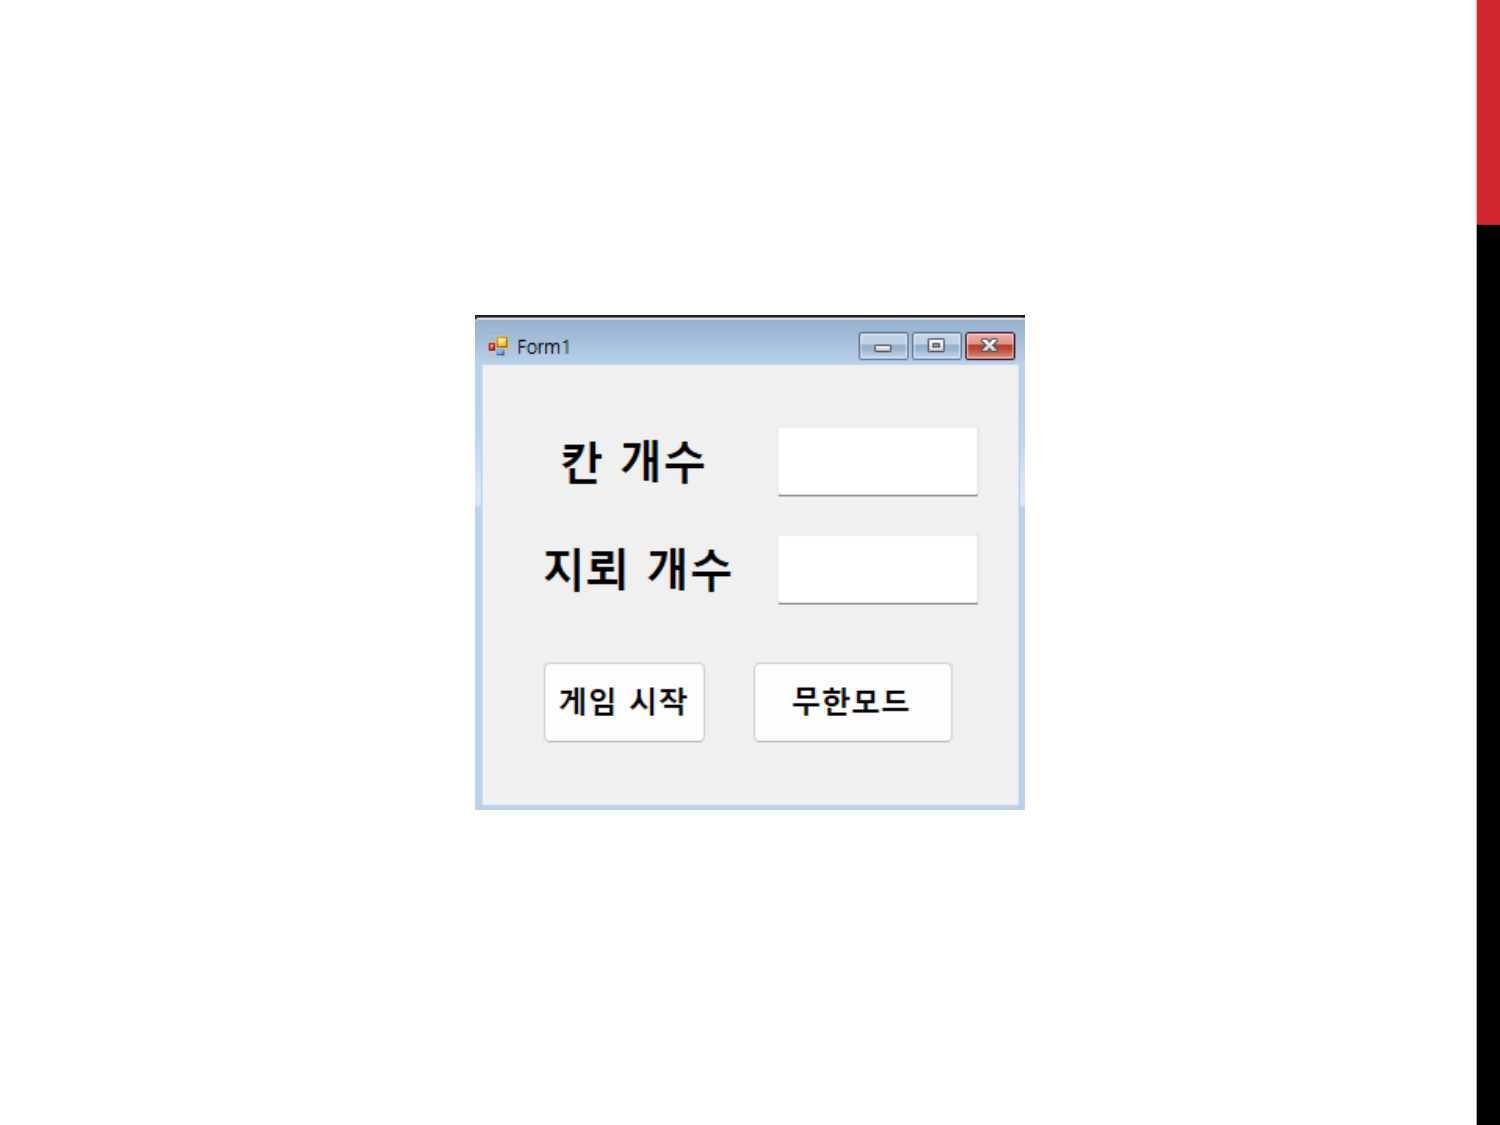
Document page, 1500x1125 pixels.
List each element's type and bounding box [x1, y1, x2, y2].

picture [475, 315, 1025, 811]
